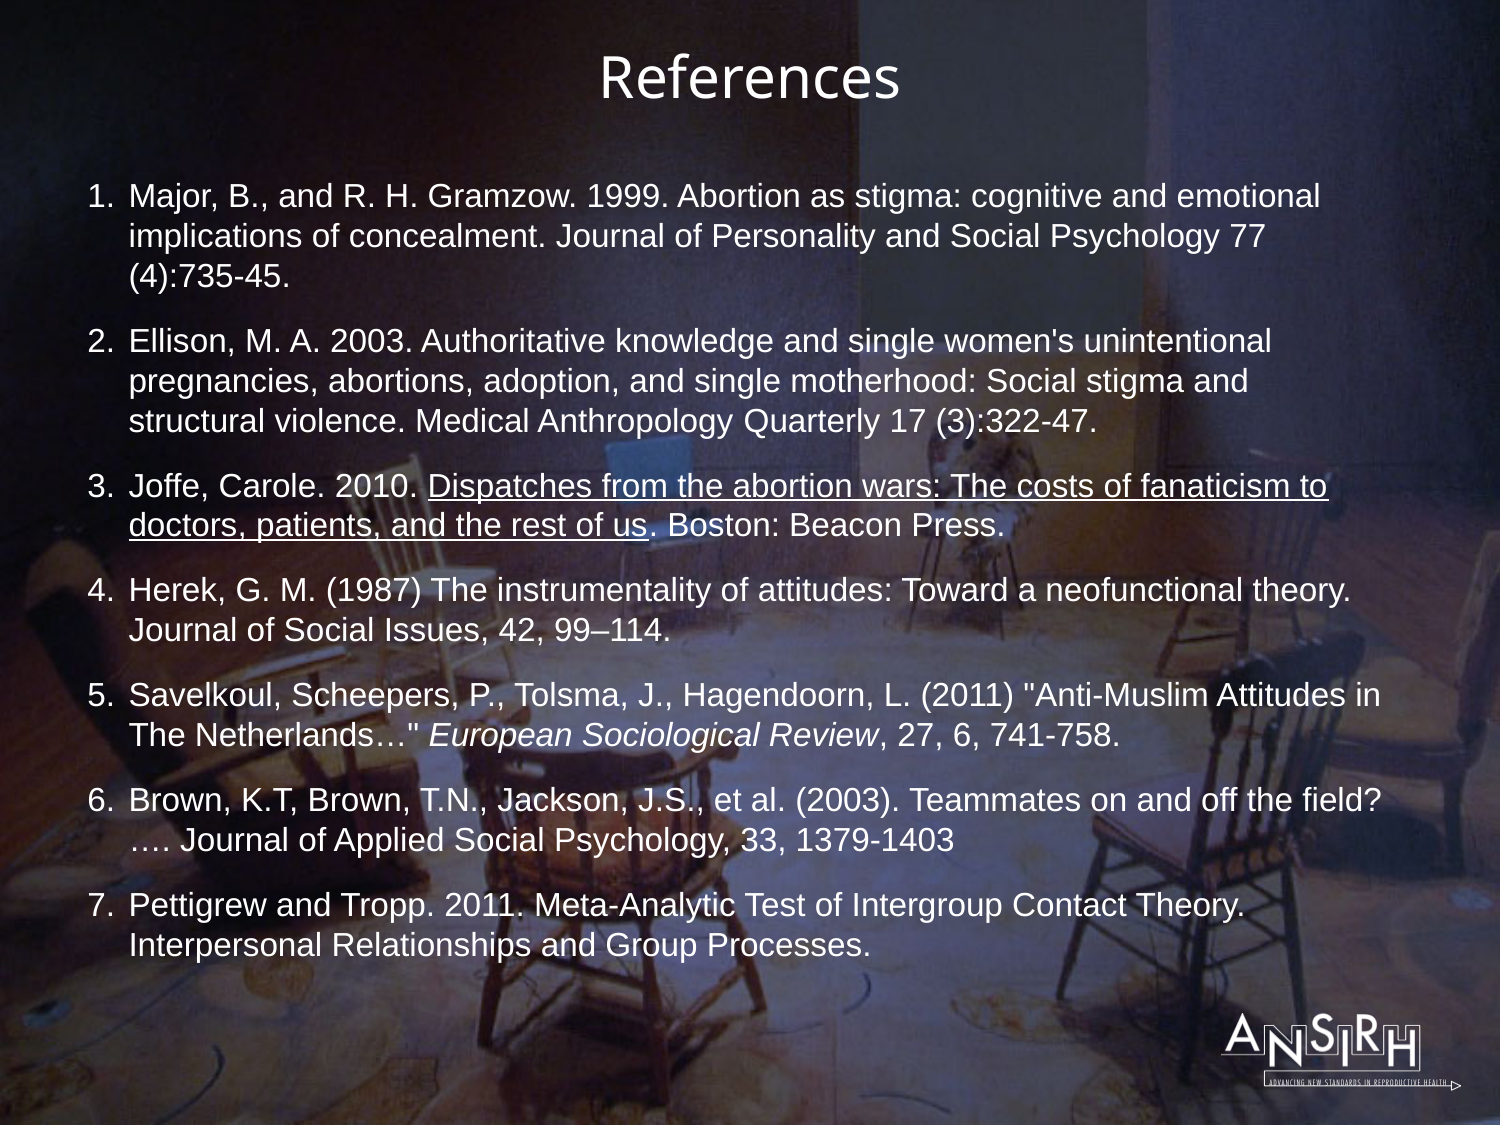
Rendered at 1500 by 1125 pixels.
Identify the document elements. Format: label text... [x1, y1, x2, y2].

picture [0, 0, 1500, 1125]
title References [112, 0, 1388, 150]
subtitle Major, B., and R. H. Gramzow. 1999. Abortion as stigma: cognitive and emotional implications of concealment. Journal of Personality and Social Psychology 77 (4):735-45. Ellison, M. A. 2003. Authoritative knowledge and single women's unintentional pregnancies, abortions, adoption, and single motherhood: Social stigma and structural violence. Medical Anthropology Quarterly 17 (3):322-47. Joffe, Carole. 2010. Dispatches from the abortion wars: The costs of fanaticism to doctors, patients, and the rest of us. Boston: Beacon Press. Herek, G. M. (1987) The instrumentality of attitudes: Toward a neofunctional theory. Journal of Social Issues, 42, 99–114. Savelkoul, Scheepers, P., Tolsma, J., Hagendoorn, L. (2011) "Anti-Muslim Attitudes in The Netherlands…" European Sociological Review, 27, 6, 741-758. Brown, K.T, Brown, T.N., Jackson, J.S., et al. (2003). Teammates on and off the field? …. Journal of Applied Social Psychology, 33, 1379-1403 Pettigrew and Tropp. 2011. Meta-Analytic Test of Intergroup Contact Theory. Interpersonal Relationships and Group Processes. [87, 174, 1388, 963]
